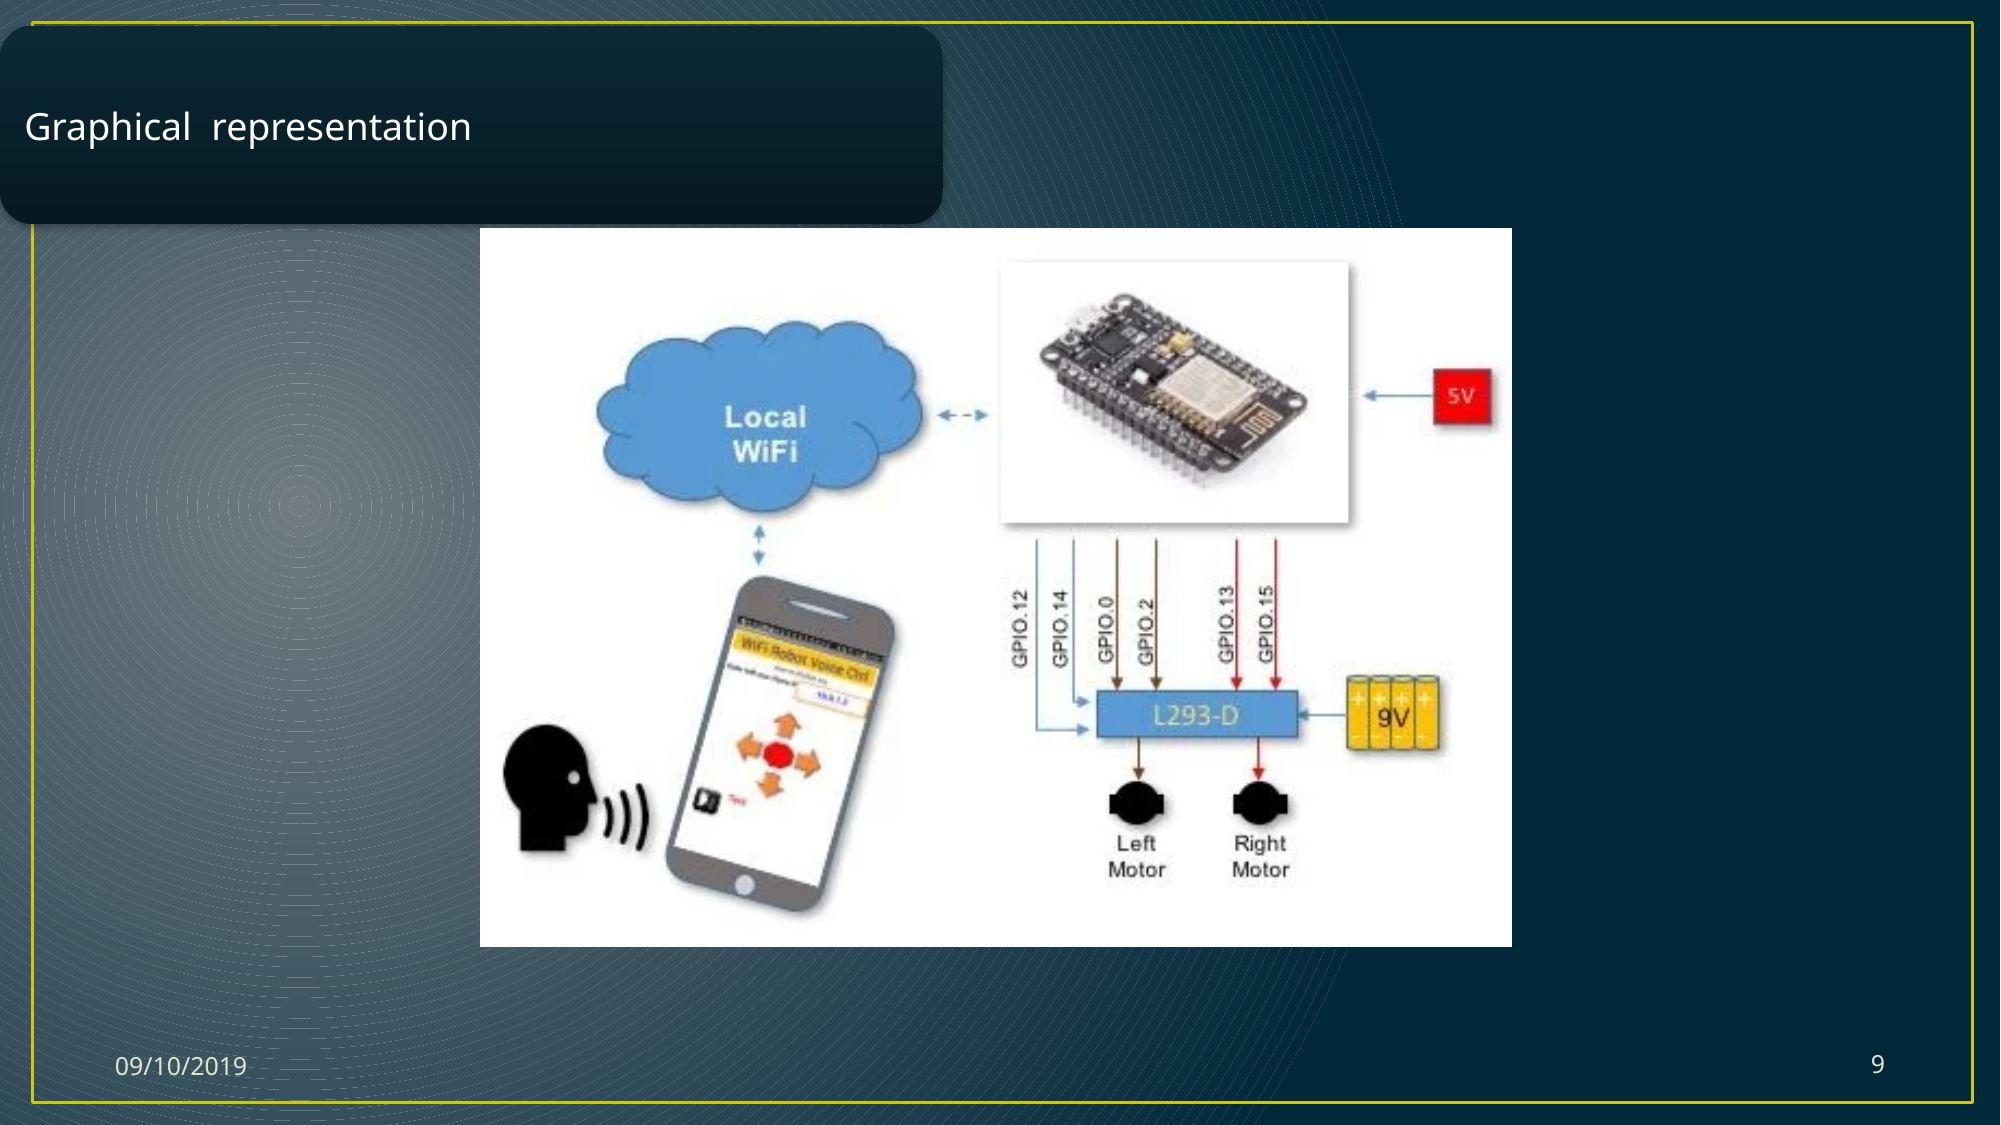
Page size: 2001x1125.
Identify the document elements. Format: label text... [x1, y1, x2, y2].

picture [1291, 951, 1311, 960]
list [480, 227, 1512, 947]
slide_number 9 [1433, 1035, 1900, 1096]
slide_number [99, 1035, 567, 1096]
picture [1359, 222, 1369, 227]
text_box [0, 25, 944, 225]
